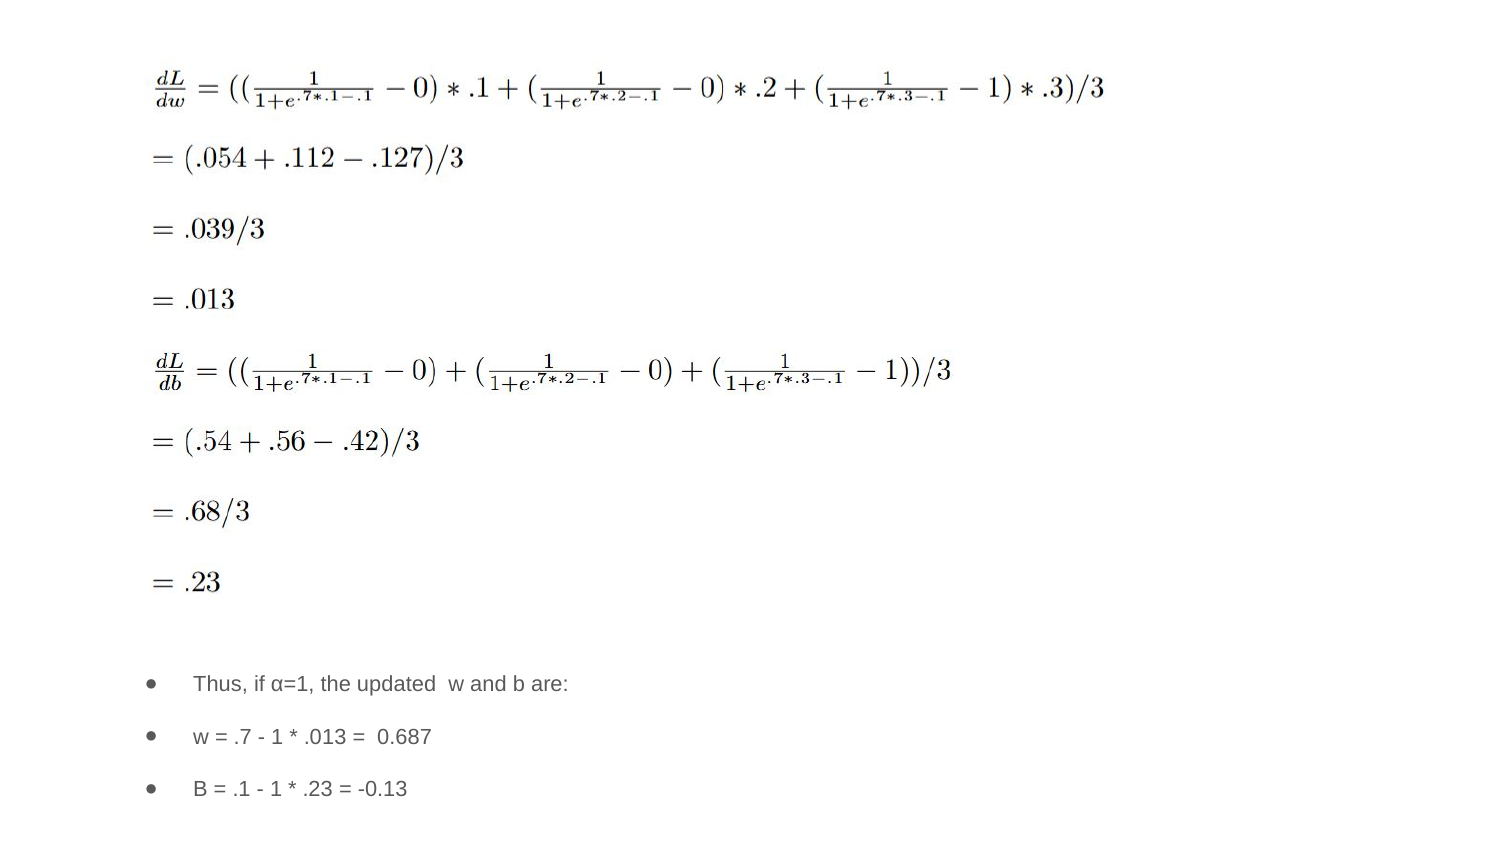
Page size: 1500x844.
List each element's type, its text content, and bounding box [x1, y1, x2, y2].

picture [145, 59, 1115, 620]
list Thus, if α=1, the updated w and b are: w = .7 - 1 * .013 = 0.687 B = .1 - 1 * .23 = -0.13 [103, 628, 1064, 783]
